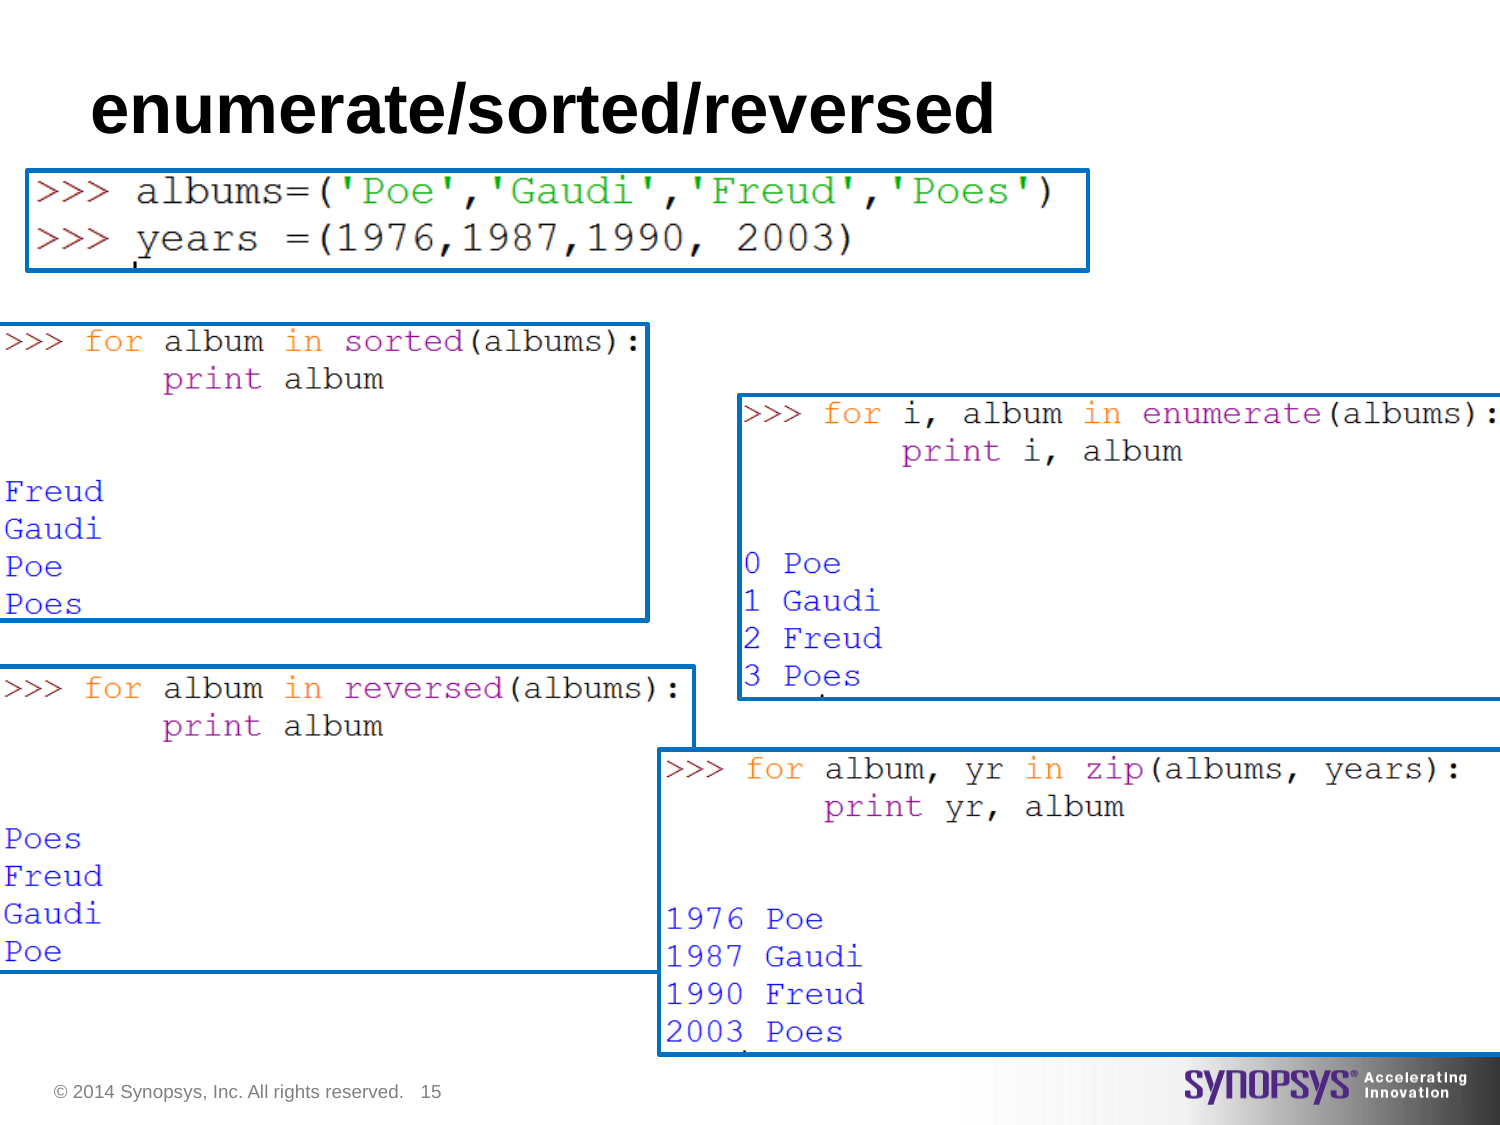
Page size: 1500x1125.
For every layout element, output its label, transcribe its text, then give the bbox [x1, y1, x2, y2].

picture [0, 326, 646, 619]
picture [0, 668, 1500, 1053]
picture [741, 396, 1500, 697]
picture [29, 172, 1086, 269]
picture [0, 1049, 1500, 1125]
title enumerate/sorted/reversed [75, 11, 1500, 199]
